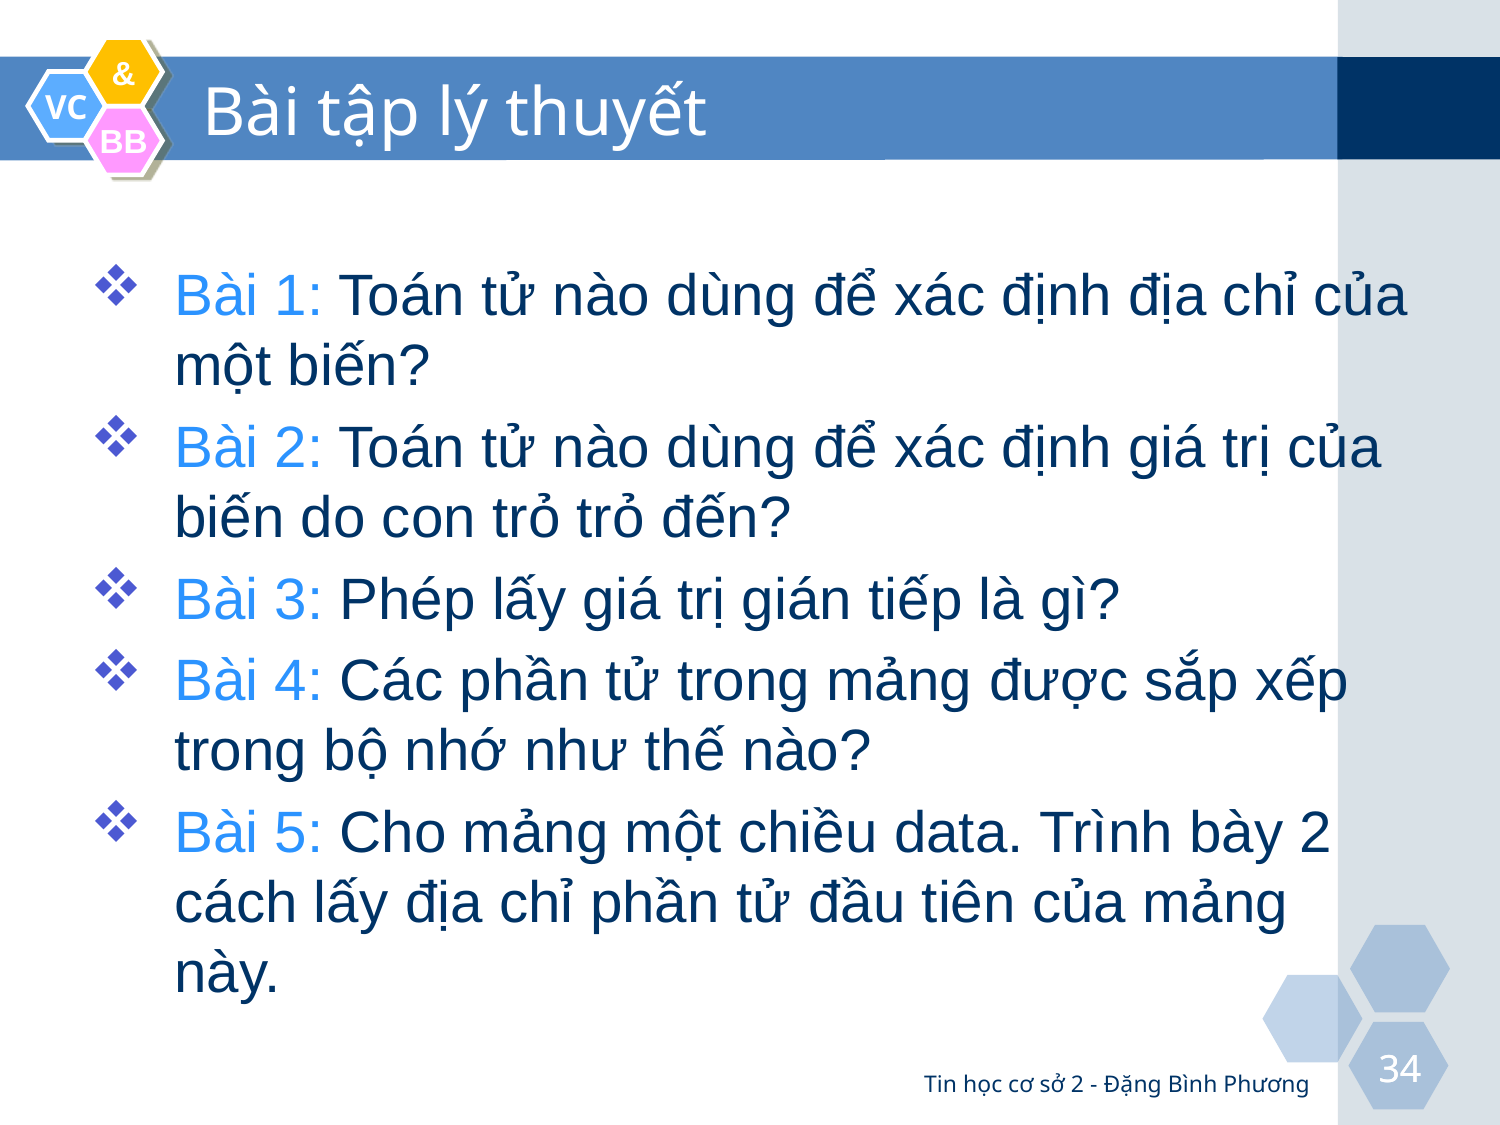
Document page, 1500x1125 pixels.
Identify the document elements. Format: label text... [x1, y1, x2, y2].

footer Tin học cơ sở 2 - Đặng Bình Phương [849, 1062, 1326, 1101]
title Bài tập lý thuyết [187, 62, 1288, 156]
list Bài 1: Toán tử nào dùng để xác định địa chỉ của một biến? Bài 2: Toán tử nào dùng để xác định giá trị của biến do con trỏ trỏ đến? Bài 3: Phép lấy giá trị gián tiếp là gì? Bài 4: Các phần tử trong mảng được sắp xếp trong bộ nhớ như thế nào? Bài 5: Cho mảng một chiều data. Trình bày 2 cách lấy địa chỉ phần tử đầu tiên của mảng này. [74, 249, 1426, 1038]
